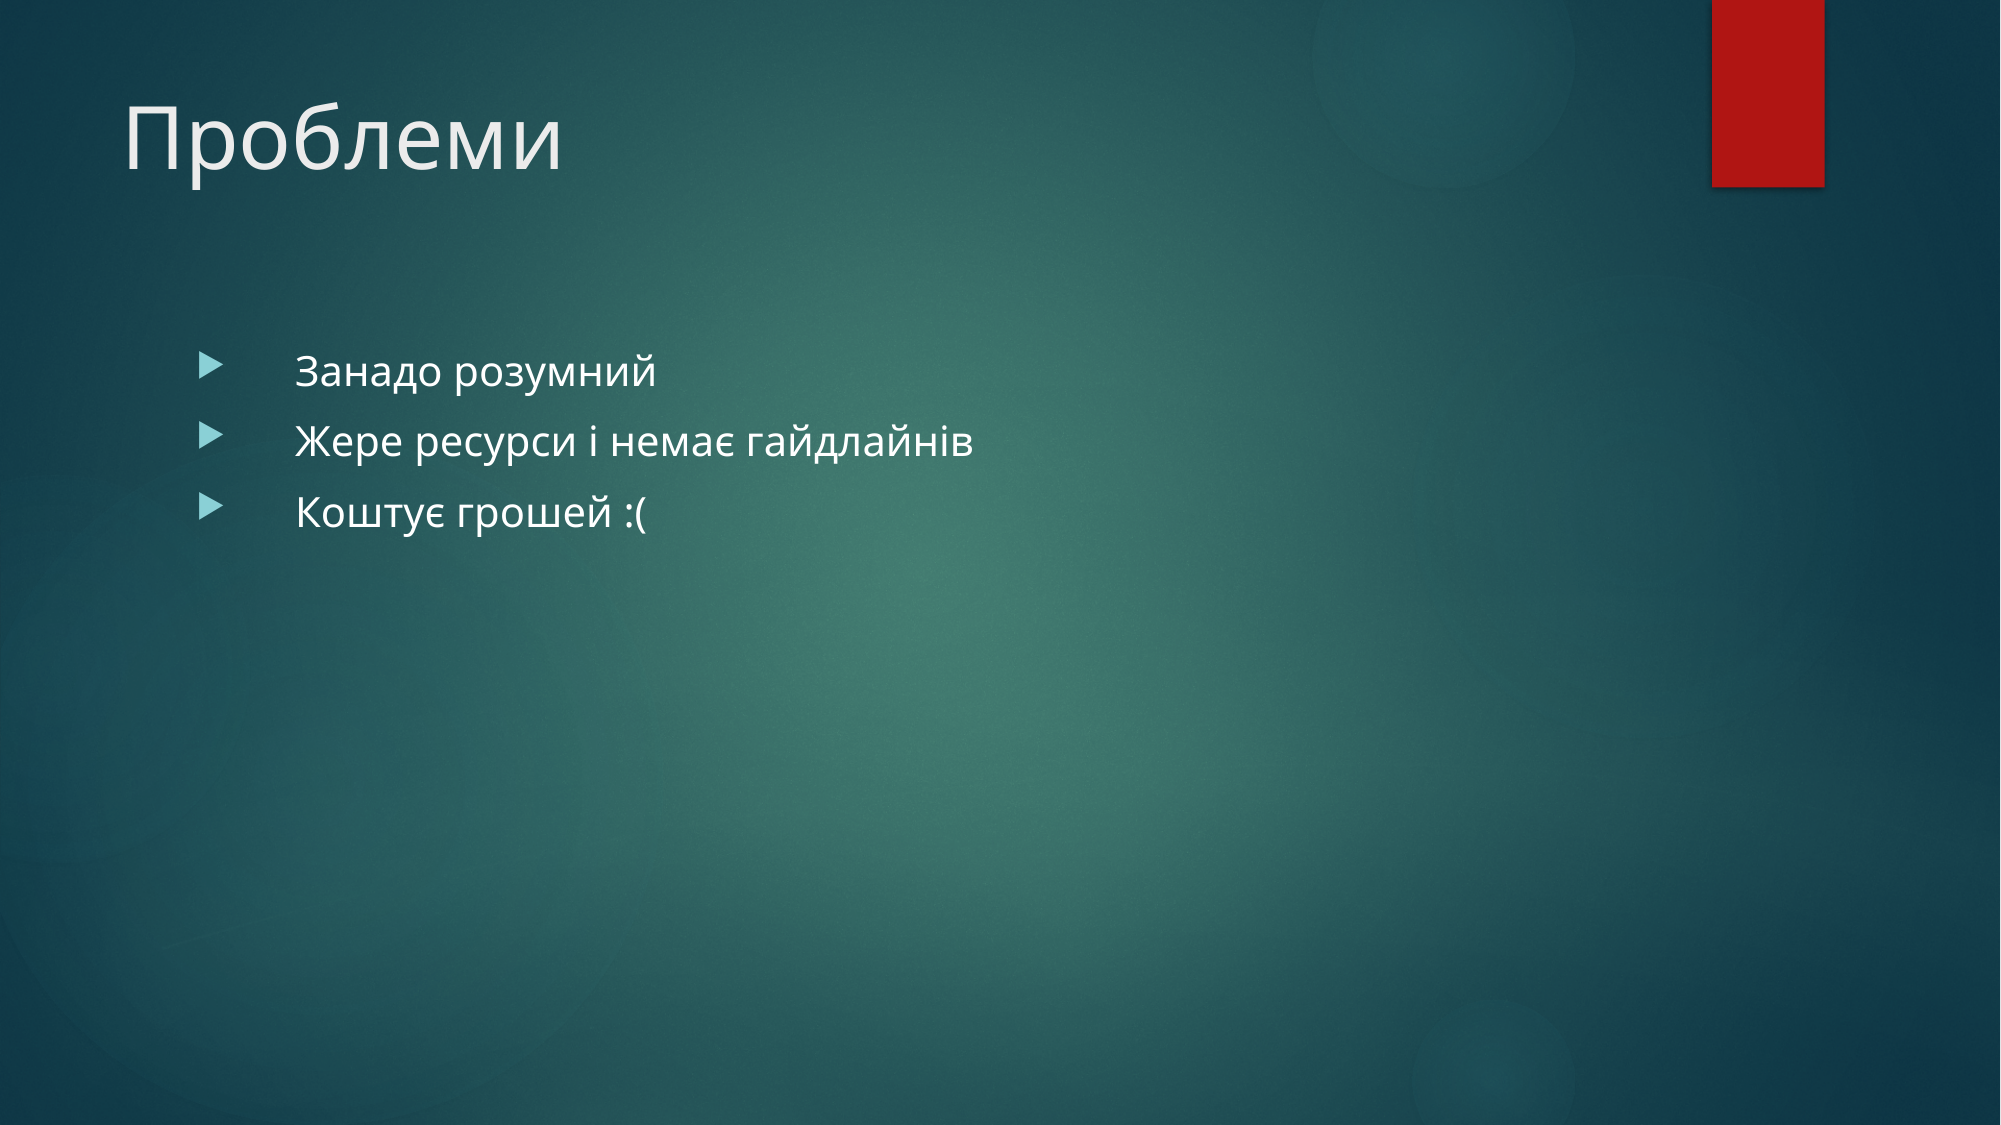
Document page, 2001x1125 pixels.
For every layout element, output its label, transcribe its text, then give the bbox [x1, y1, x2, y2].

title Проблеми [106, 74, 1649, 304]
list Занадо розумний Жере ресурси і немає гайдлайнів Коштує грошей :( [181, 336, 1649, 1025]
